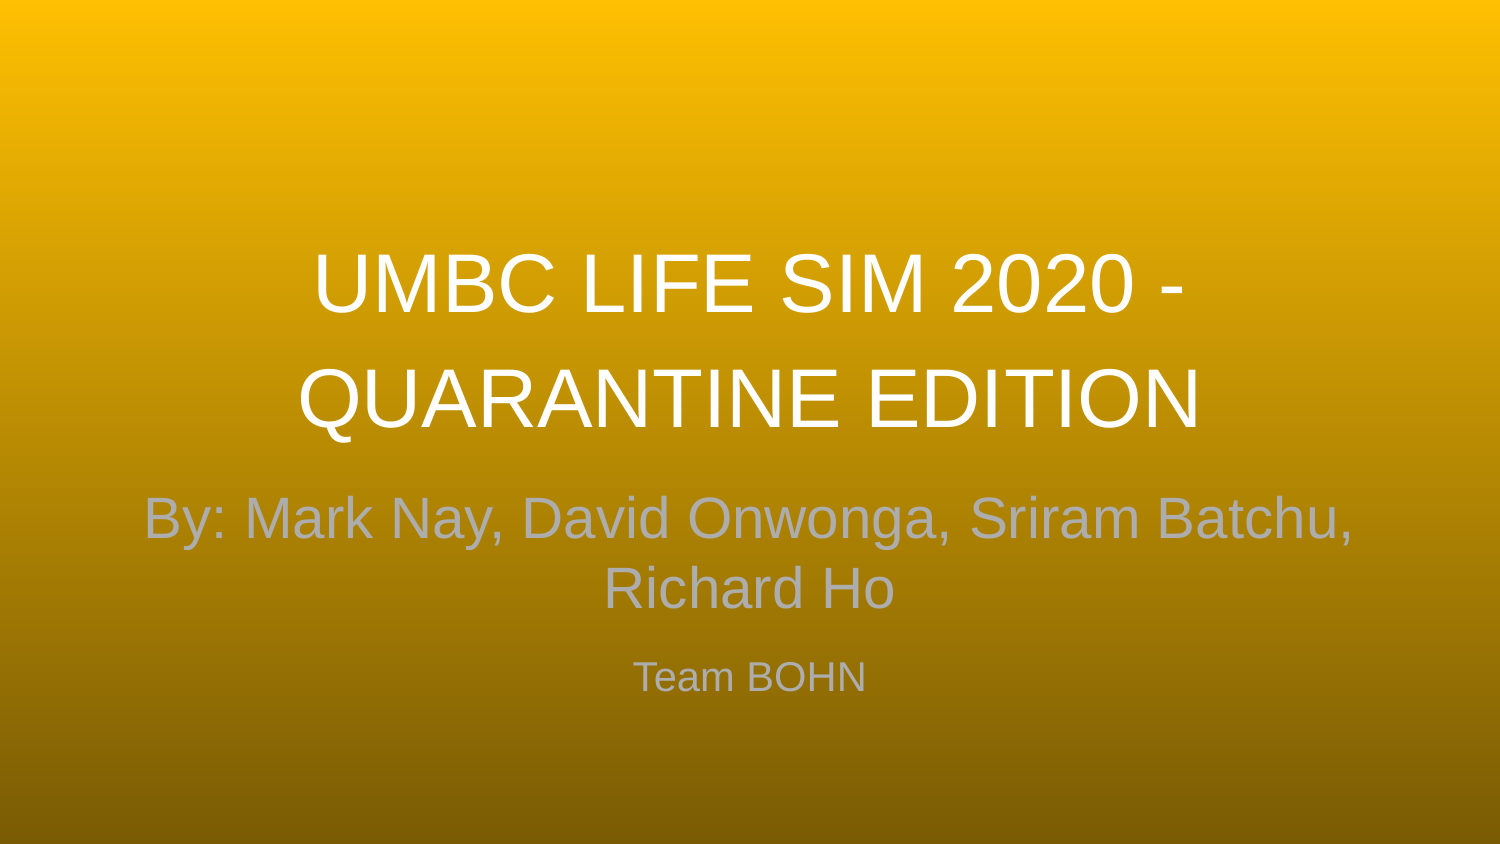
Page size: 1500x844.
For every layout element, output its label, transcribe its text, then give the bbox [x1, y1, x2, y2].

title UMBC LIFE SIM 2020 - QUARANTINE EDITION [51, 122, 1449, 459]
subtitle By: Mark Nay, David Onwonga, Sriram Batchu, Richard Ho Team BOHN [51, 464, 1449, 595]
